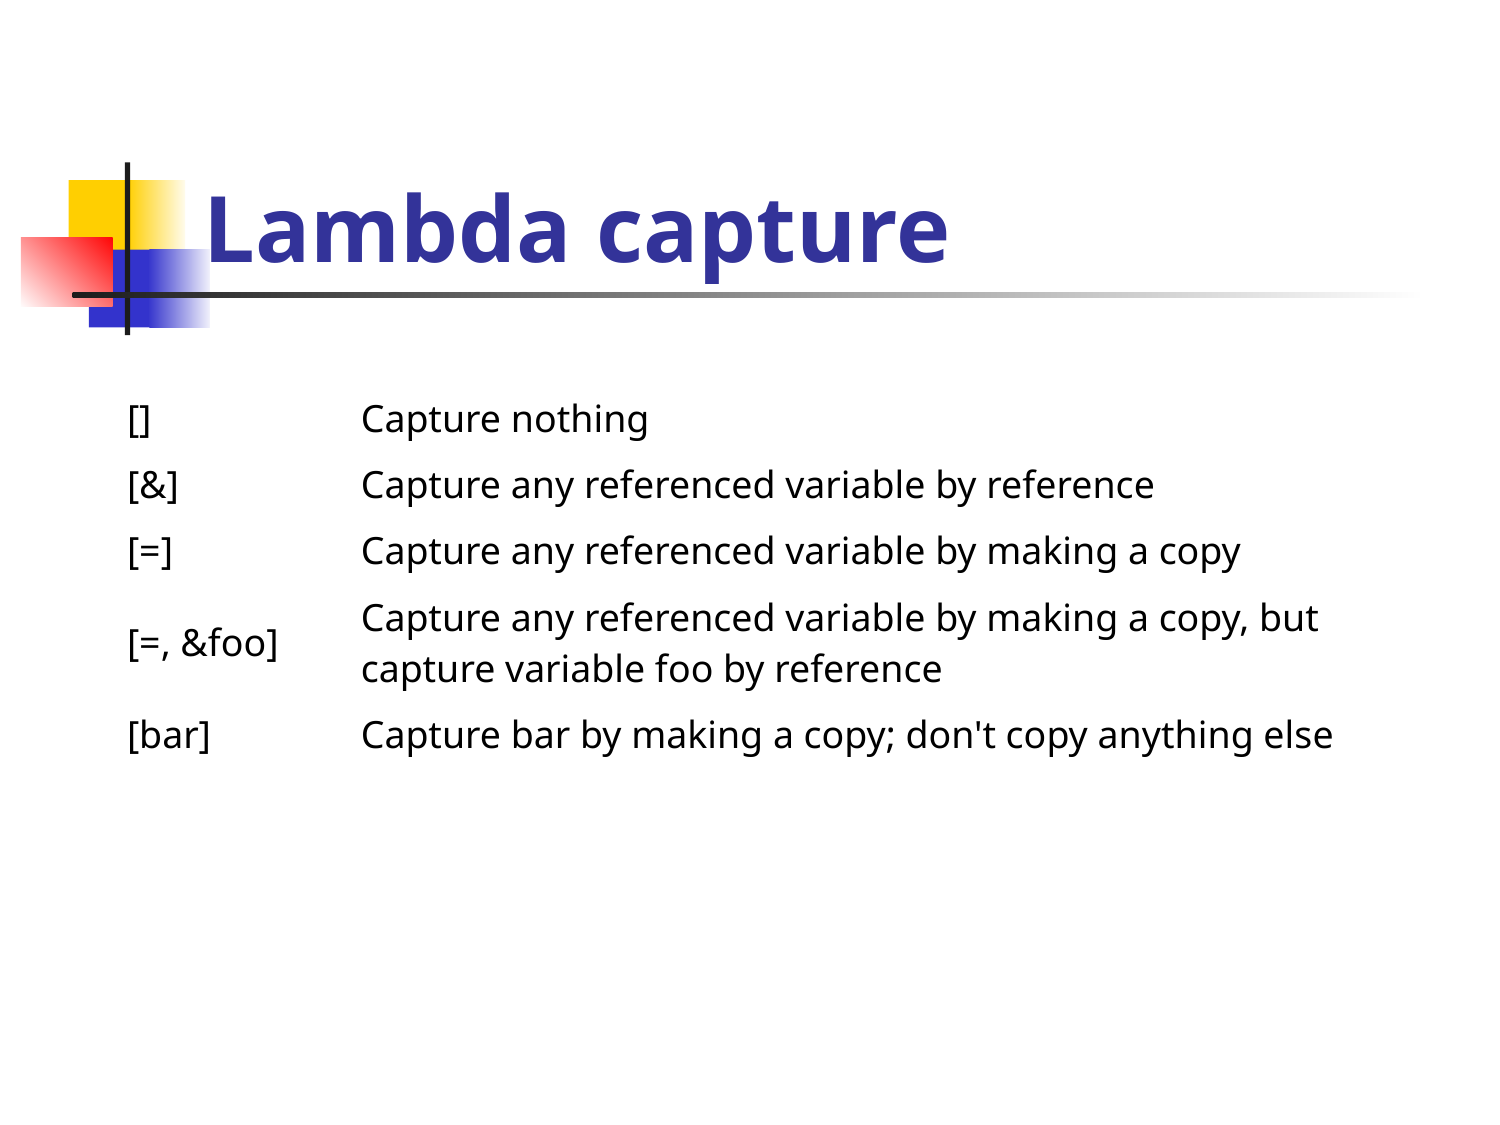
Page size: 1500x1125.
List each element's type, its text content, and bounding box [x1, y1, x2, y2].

title Lambda capture [188, 101, 1468, 289]
table_cell [=] [112, 517, 346, 584]
table_header Capture nothing [346, 385, 1435, 451]
table_cell Capture any referenced variable by reference [346, 451, 1435, 517]
table_cell Capture any referenced variable by making a copy, but capture variable foo by reference [346, 584, 1435, 701]
table_cell Capture bar by making a copy; don't copy anything else [346, 701, 1435, 767]
table_cell Capture any referenced variable by making a copy [346, 517, 1435, 584]
table_header [] [112, 385, 346, 451]
table_cell [=, &foo] [112, 584, 346, 701]
table_cell [bar] [112, 701, 346, 767]
table_cell [&] [112, 451, 346, 517]
